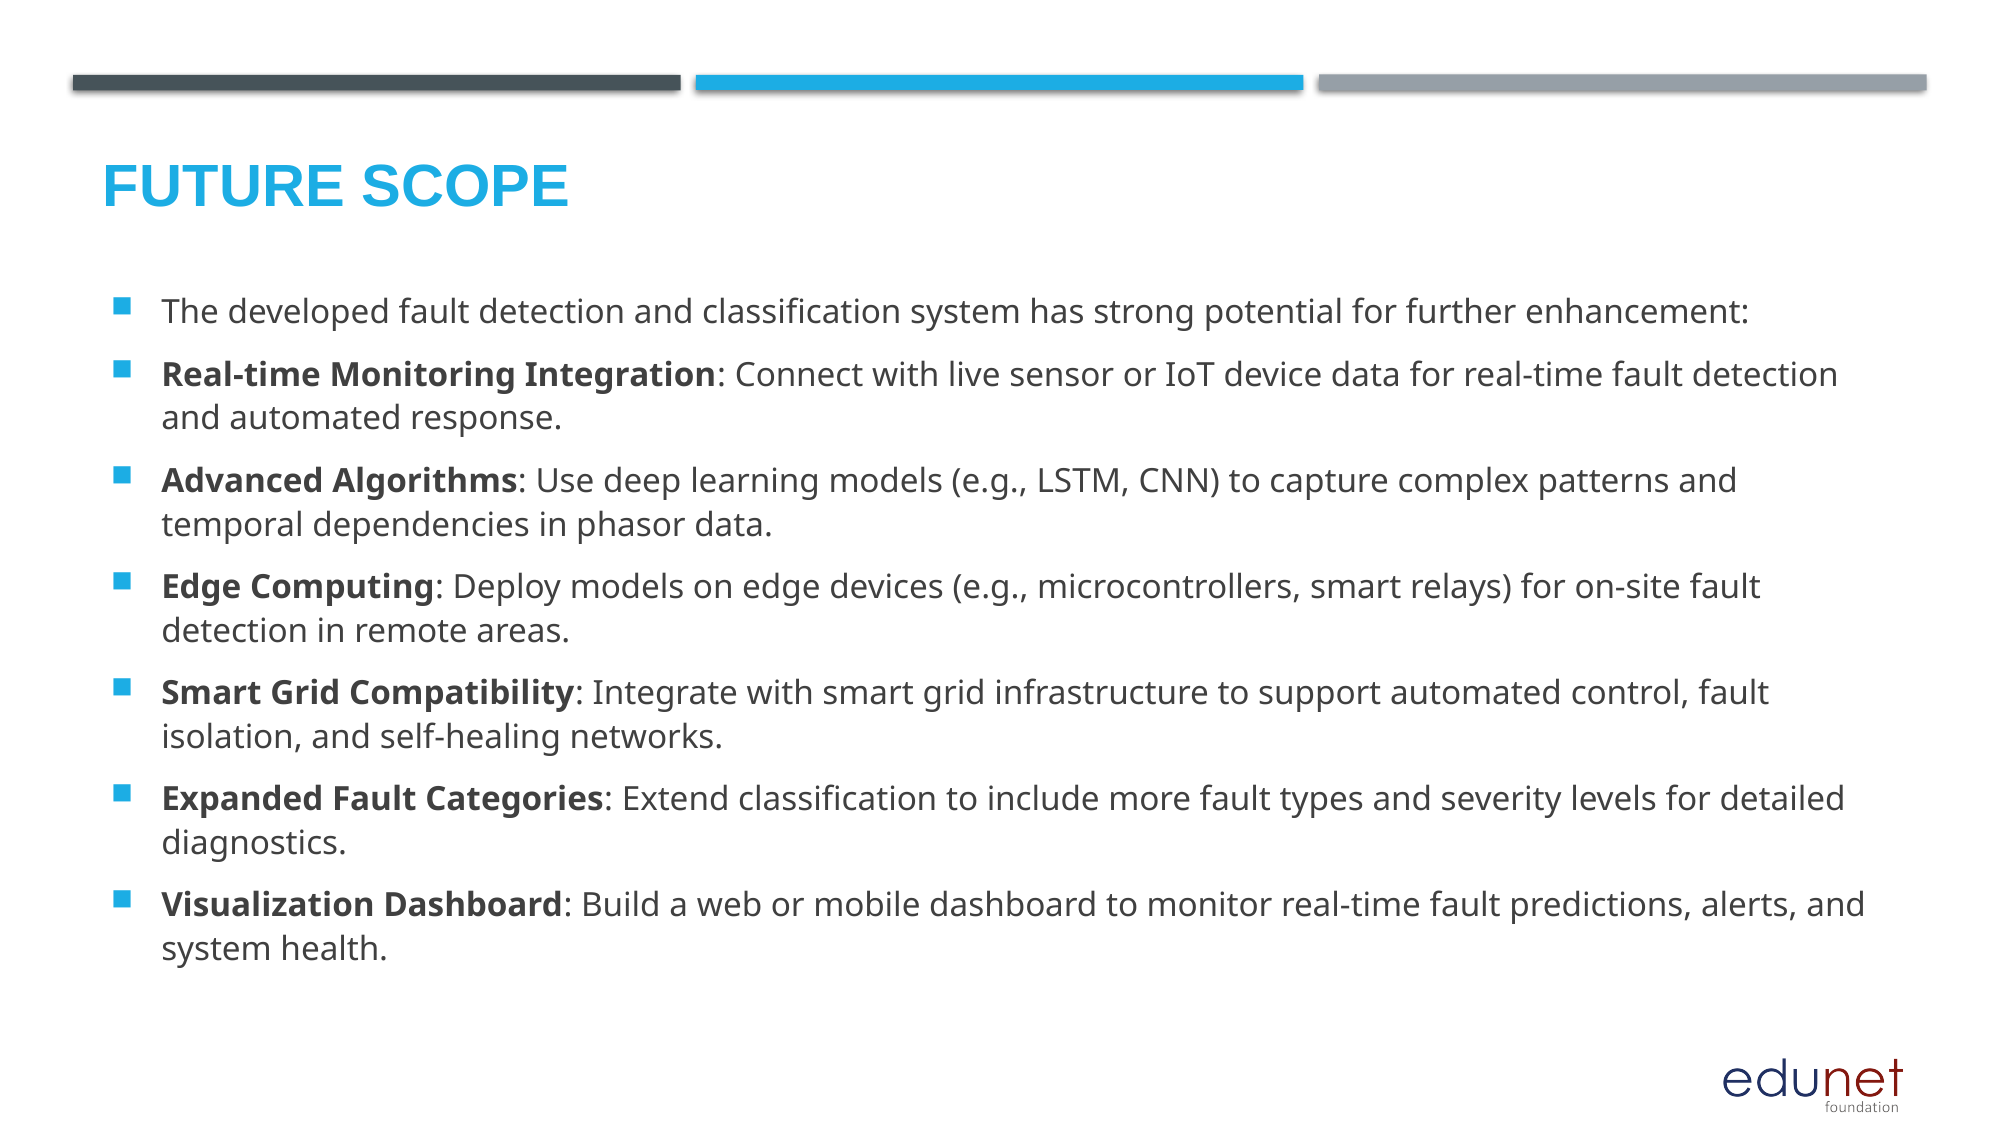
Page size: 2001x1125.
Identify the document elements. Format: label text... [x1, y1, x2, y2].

list The developed fault detection and classification system has strong potential for further enhancement: Real-time Monitoring Integration: Connect with live sensor or IoT device data for real-time fault detection and automated response. Advanced Algorithms: Use deep learning models (e.g., LSTM, CNN) to capture complex patterns and temporal dependencies in phasor data. Edge Computing: Deploy models on edge devices (e.g., microcontrollers, smart relays) for on-site fault detection in remote areas. Smart Grid Compatibility: Integrate with smart grid infrastructure to support automated control, fault isolation, and self-healing networks. Expanded Fault Categories: Extend classification to include more fault types and severity levels for detailed diagnostics. Visualization Dashboard: Build a web or mobile dashboard to monitor real-time fault predictions, alerts, and system health. [95, 213, 1905, 981]
picture [1719, 1056, 1905, 1116]
text_box Future scope [87, 138, 1898, 226]
